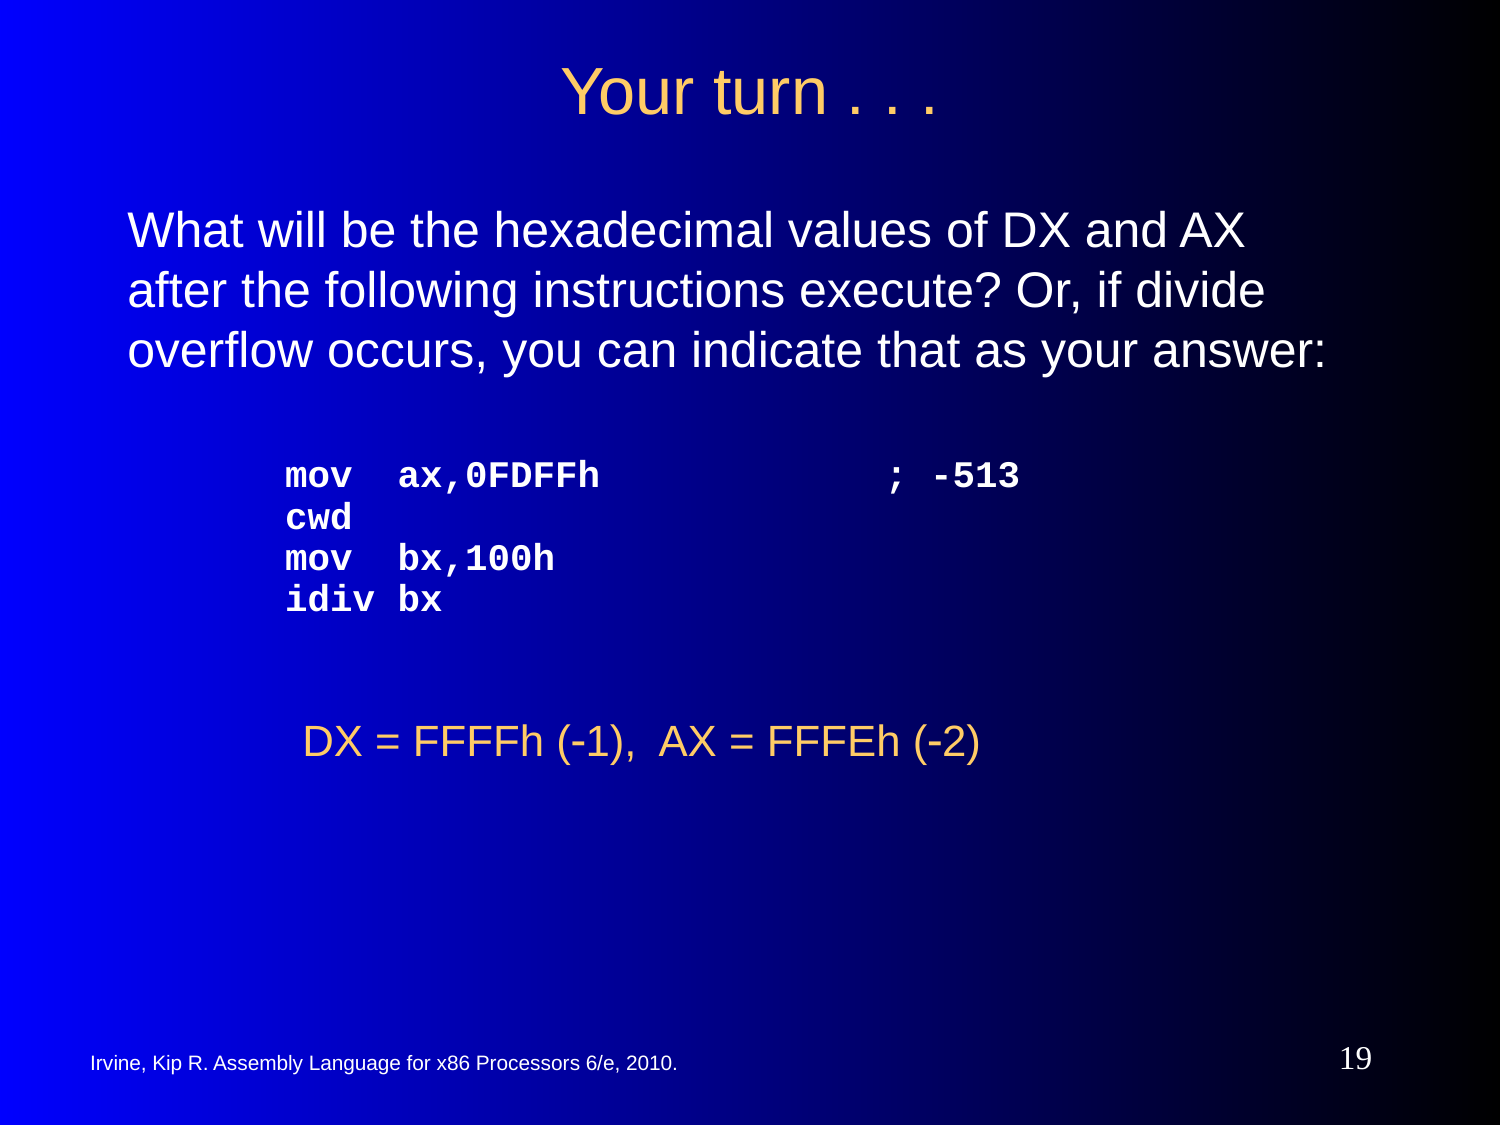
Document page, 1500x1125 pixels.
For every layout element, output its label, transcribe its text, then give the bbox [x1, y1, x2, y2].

text_box What will be the hexadecimal values of DX and AX after the following instructions execute? Or, if divide overflow occurs, you can indicate that as your answer: [112, 174, 1375, 400]
text_box mov ax,0FDFFh ; -513 cwd mov bx,100h idiv bx [262, 440, 1100, 653]
footer Irvine, Kip R. Assembly Language for x86 Processors 6/e, 2010. [75, 1037, 800, 1088]
text_box DX = FFFFh (-1), AX = FFFEh (-2) [287, 690, 1075, 788]
title Your turn . . . [112, 37, 1388, 138]
slide_number 19 [1224, 1025, 1388, 1088]
